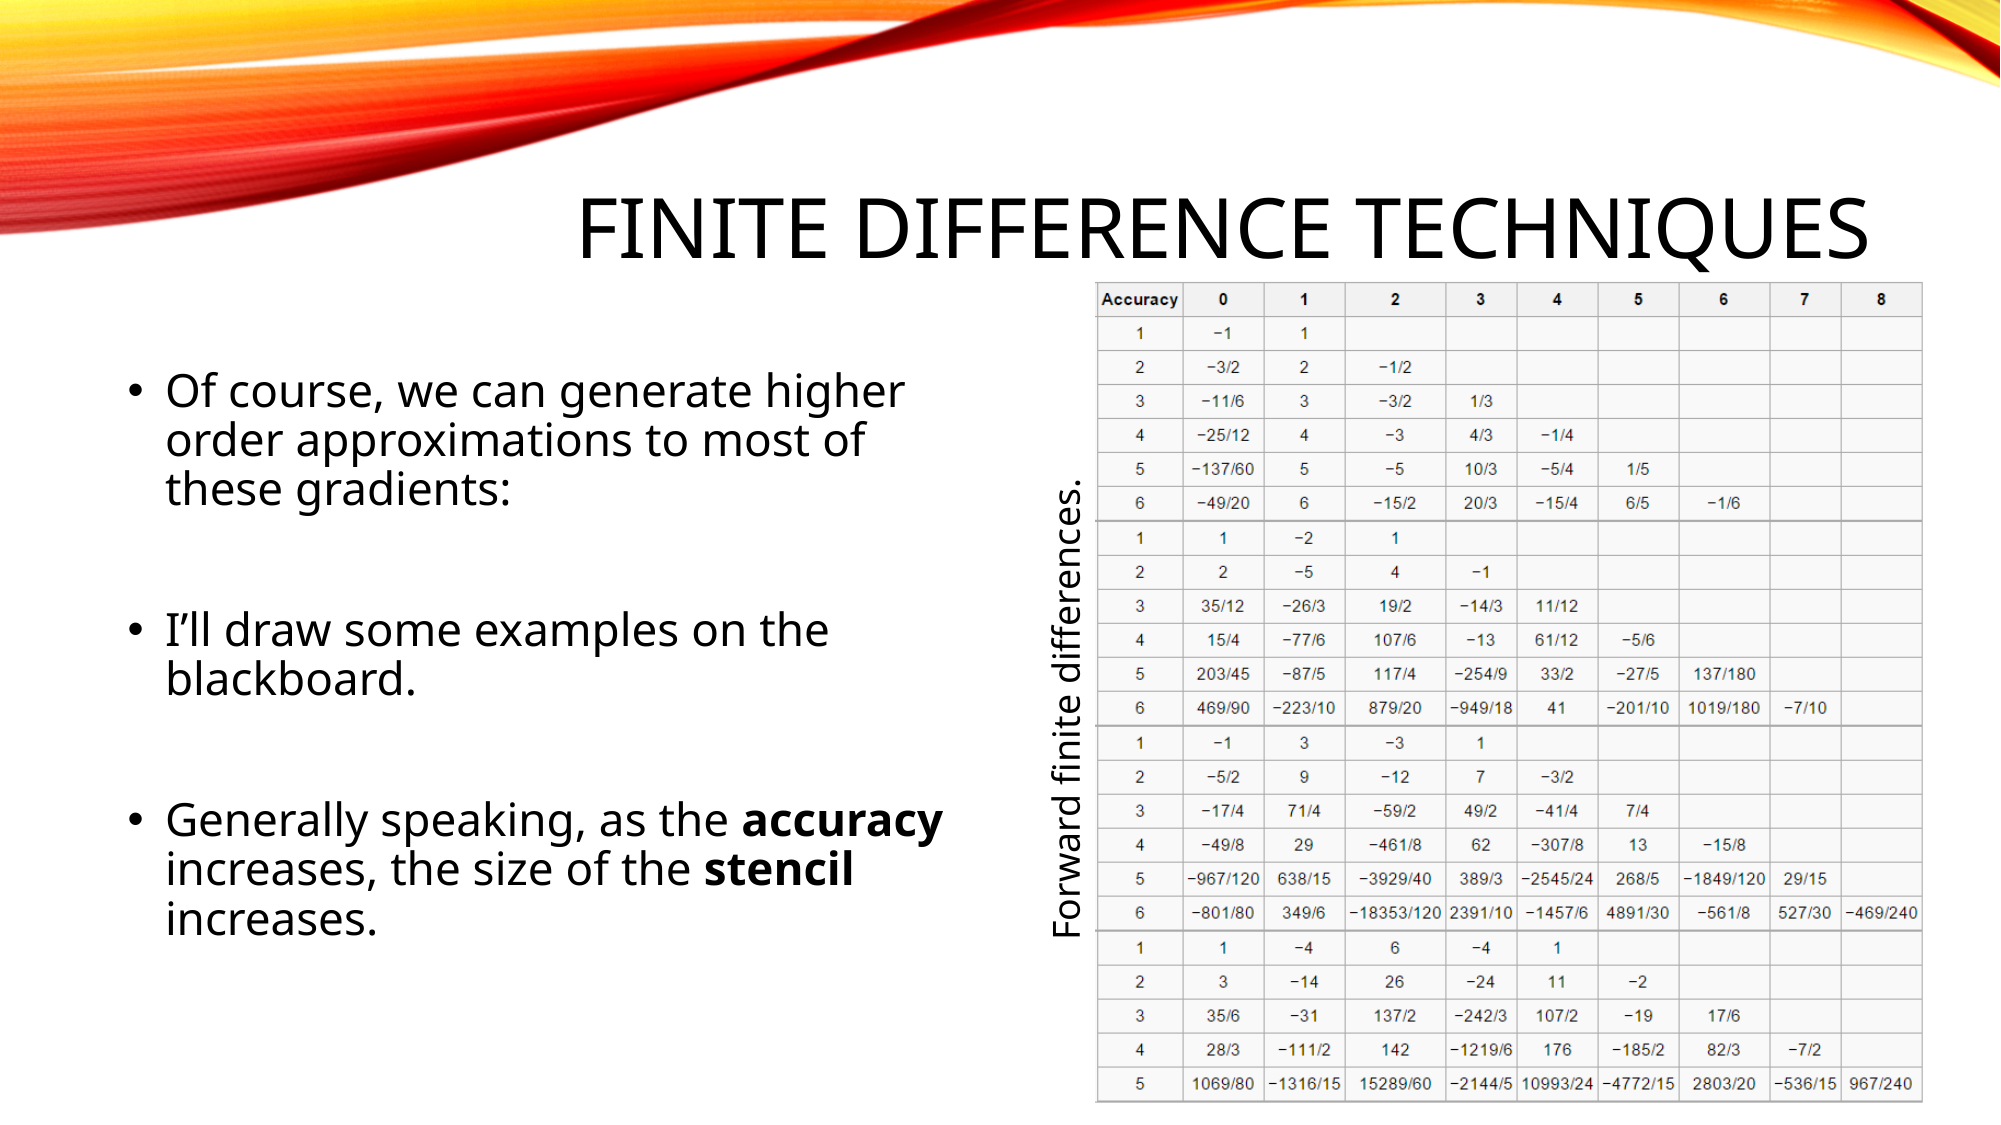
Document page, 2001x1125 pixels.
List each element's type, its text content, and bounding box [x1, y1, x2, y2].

text_box Forward finite differences. [1035, 382, 1095, 956]
picture [1095, 281, 1926, 1106]
picture [0, 0, 2000, 237]
title Finite Difference Techniques [474, 125, 1888, 338]
list Of course, we can generate higher order approximations to most of these gradients: I’ll draw some examples on the blackboard. Generally speaking, as the accuracy increases, the size of the stencil increases. [112, 360, 989, 1081]
